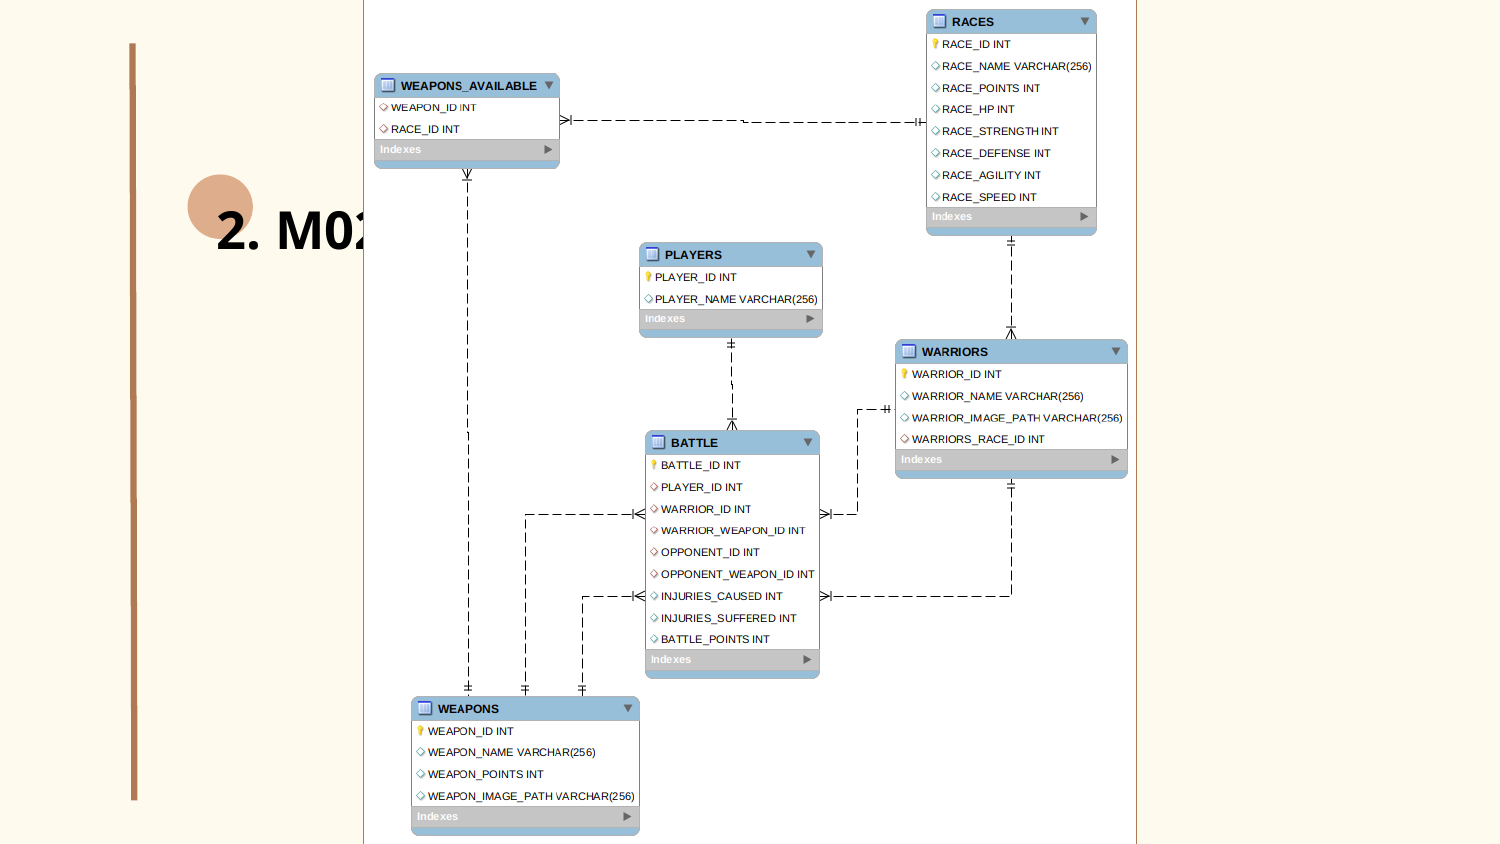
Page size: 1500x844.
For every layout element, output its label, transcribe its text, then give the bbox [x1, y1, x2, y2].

title 2. M02 — Bases de Dades [201, 182, 358, 277]
picture [363, 0, 1137, 844]
text_box [187, 174, 242, 233]
